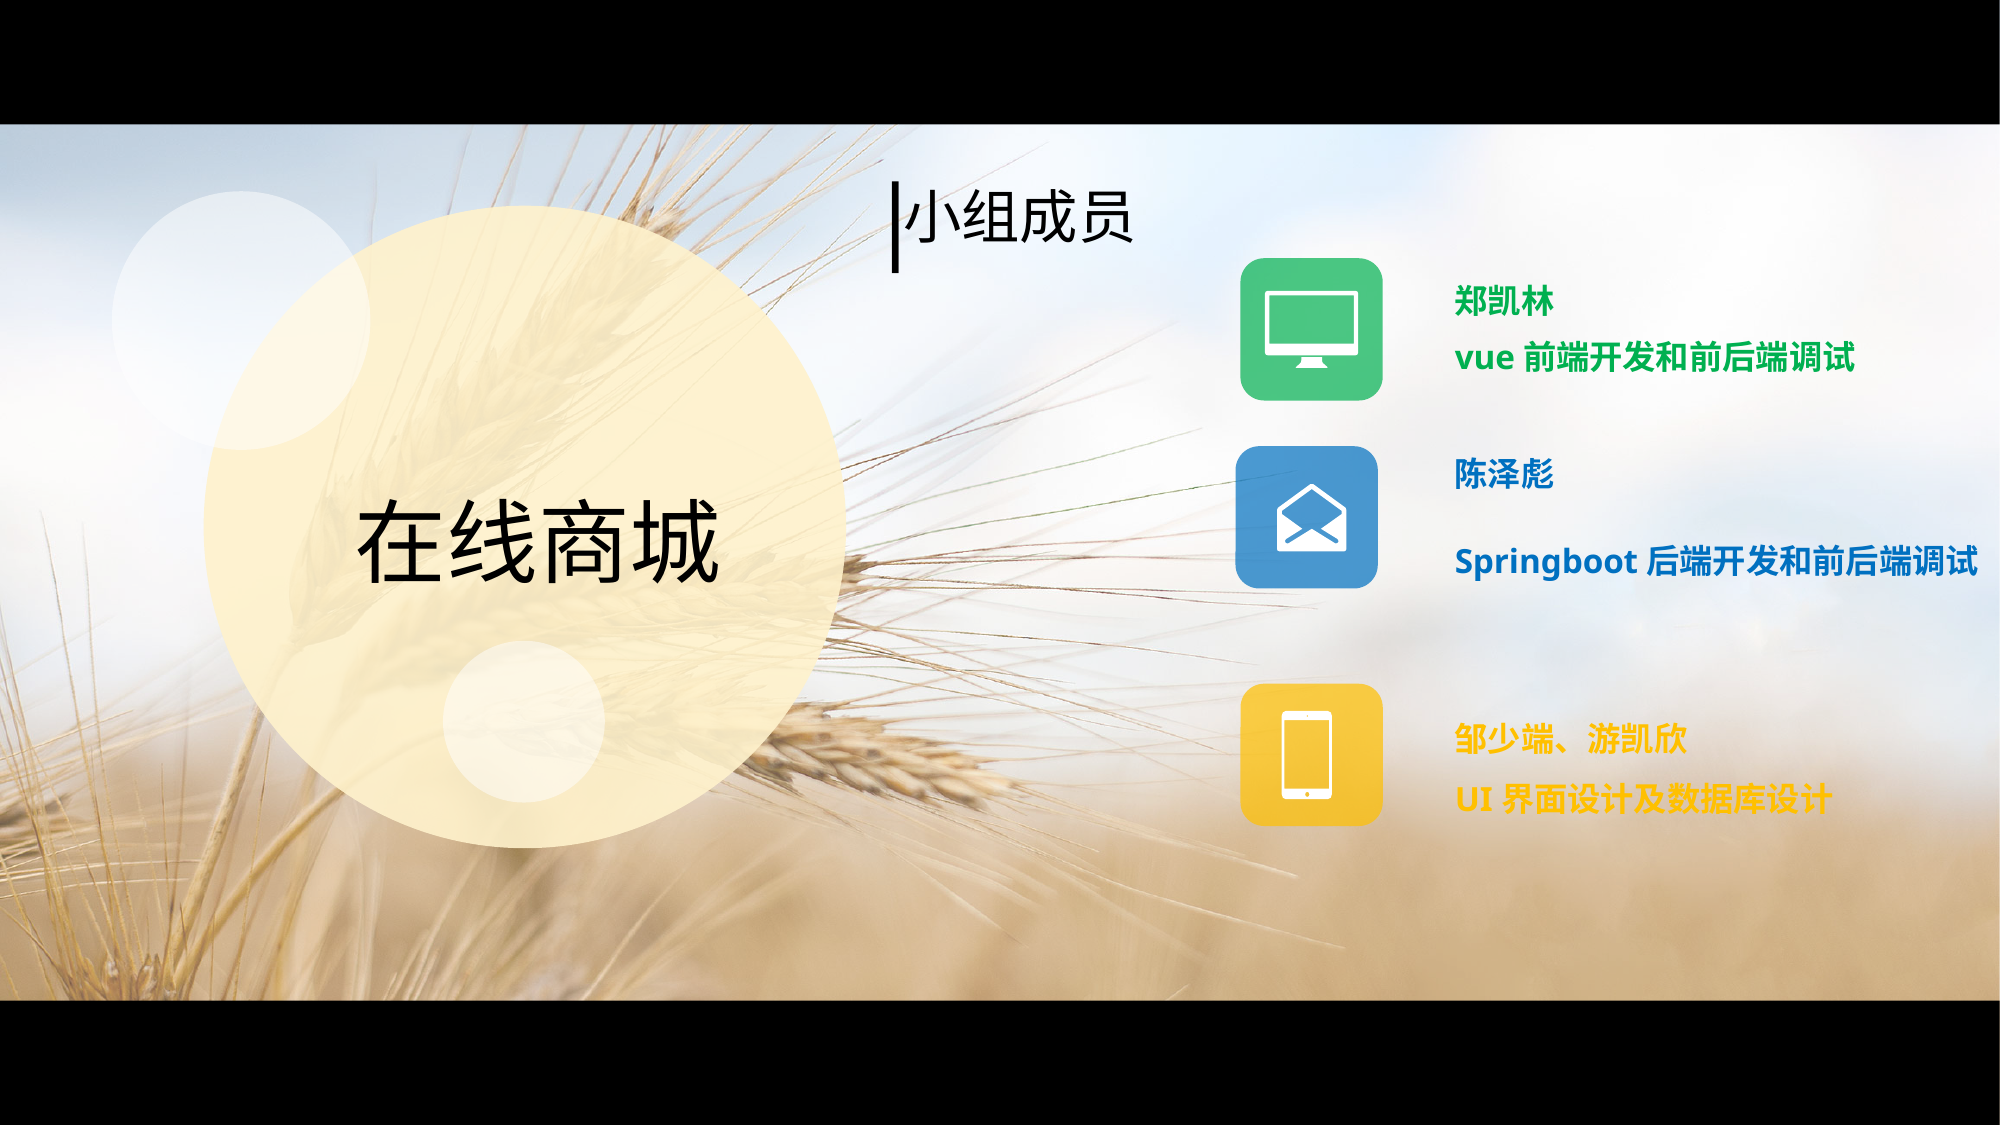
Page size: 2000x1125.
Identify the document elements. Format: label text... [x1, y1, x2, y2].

text_box 陈泽彪 [1439, 446, 1812, 501]
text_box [780, 152, 1735, 279]
text_box 郑凯林 [1439, 272, 1812, 328]
text_box [1264, 290, 1359, 356]
text_box [1277, 484, 1347, 552]
text_box [1234, 445, 1379, 590]
text_box [110, 190, 372, 451]
text_box [1239, 682, 1384, 828]
text_box [1281, 710, 1332, 800]
text_box [441, 639, 606, 804]
text_box UI界面设计及数据库设计 [1439, 770, 1940, 826]
text_box 在线商城 [295, 477, 781, 603]
text_box vue前端开发和前后端调试 [1439, 328, 1902, 384]
text_box [1239, 279, 1384, 402]
text_box 邹少端、游凯欣 [1439, 710, 1812, 766]
text_box [202, 204, 848, 850]
text_box Springboot后端开发和前后端调试 [1439, 532, 1996, 588]
text_box [1295, 357, 1328, 368]
